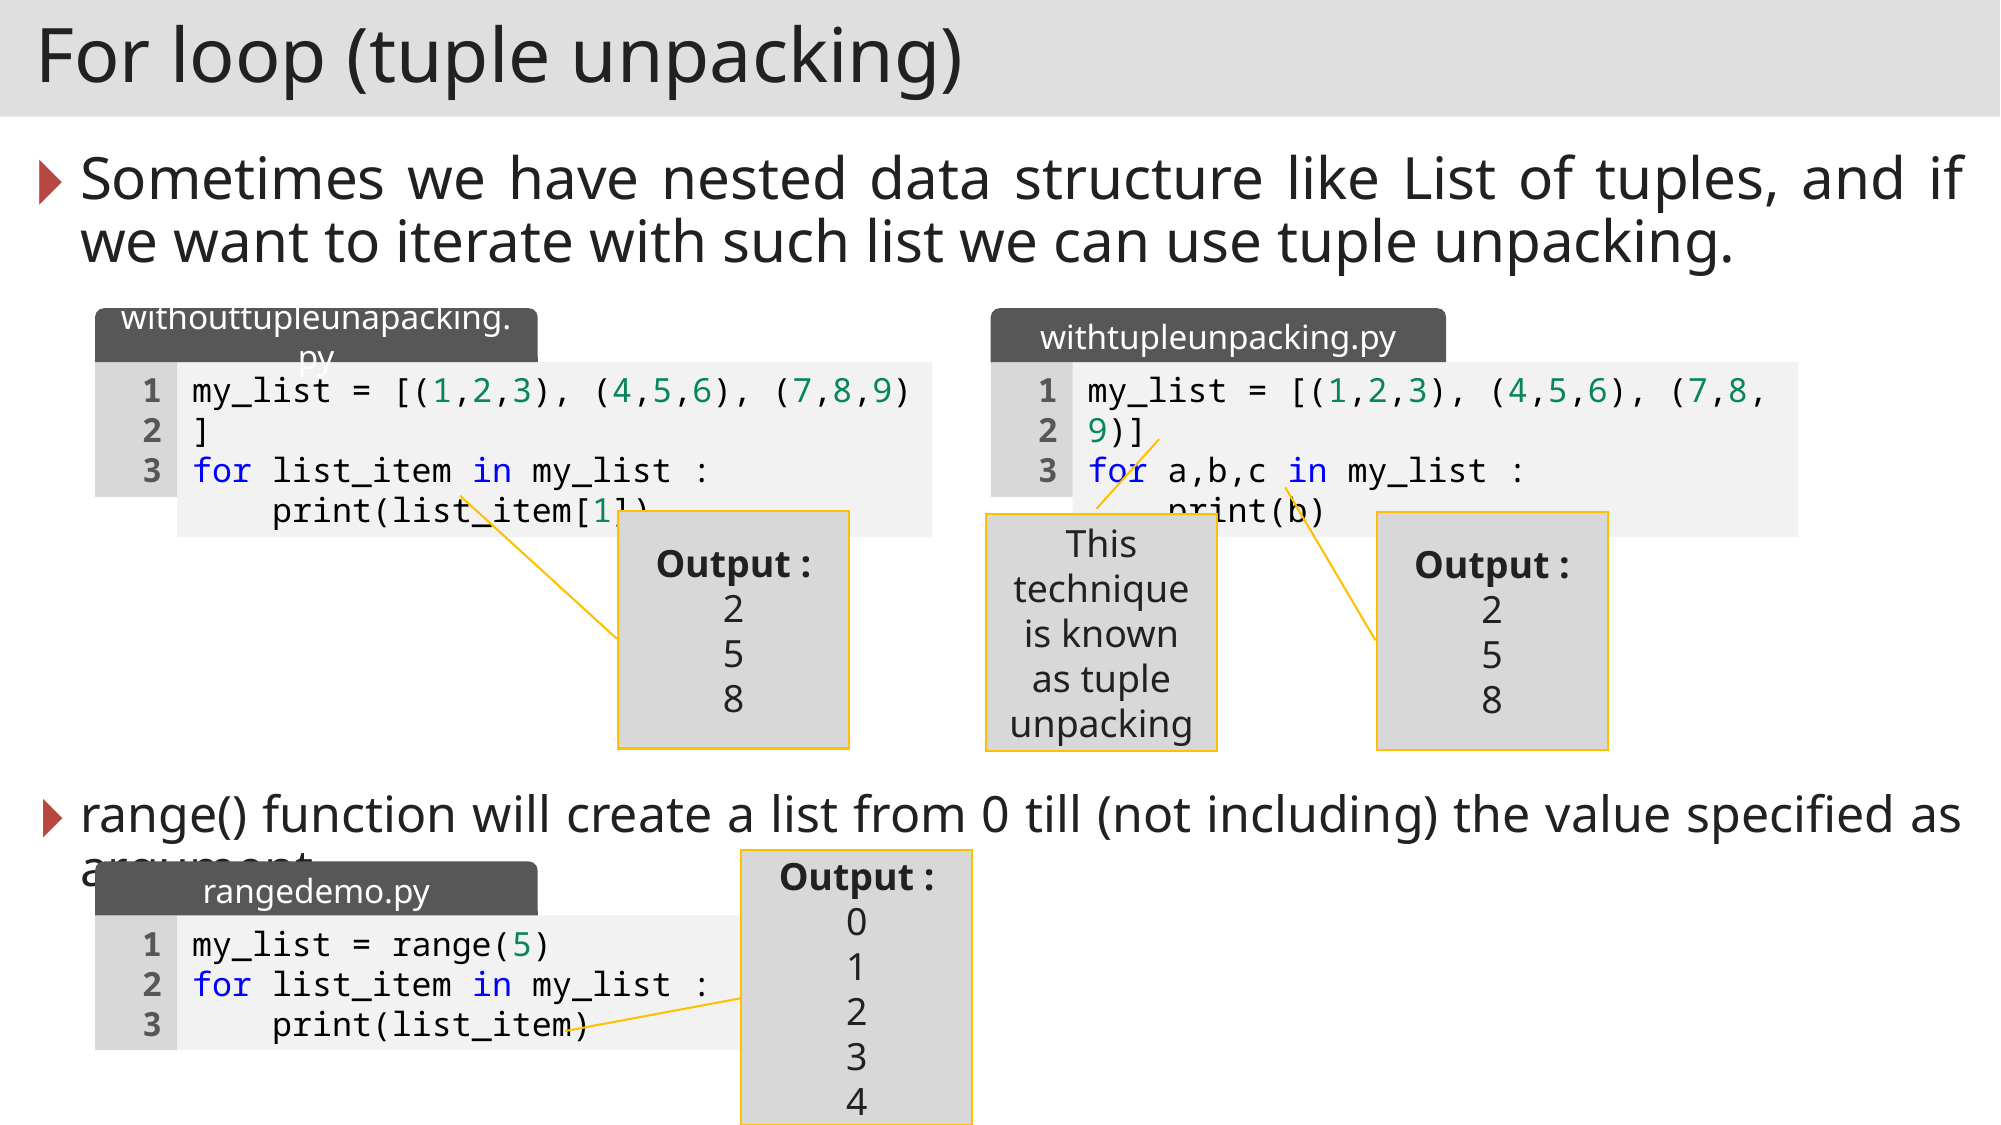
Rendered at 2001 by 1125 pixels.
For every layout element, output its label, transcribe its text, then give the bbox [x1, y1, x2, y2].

text_box withouttupleunapacking.py [95, 308, 538, 363]
title For loop (tuple unpacking) [0, 0, 2000, 117]
text_box rangedemo.py [95, 861, 538, 916]
text_box Output : 0 1 2 3 4 [564, 850, 973, 1125]
text_box my_list = [(1,2,3), (4,5,6), (7,8,9)] for list_item in my_list : print(list_item[1]) [177, 362, 933, 537]
text_box Output : 2 5 8 [618, 510, 850, 749]
text_box 1 2 3 [95, 363, 177, 497]
text_box 1 2 3 [990, 363, 1073, 497]
text_box my_list = range(5) for list_item in my_list : print(list_item) [177, 915, 741, 1051]
list Sometimes we have nested data structure like List of tuples, and if we want to iterate with such list we can use tuple unpacking. range() function will create a list from 0 till (not including) the value specified as argument. [21, 141, 1979, 1059]
text_box This technique is known as tuple unpacking [986, 513, 1217, 752]
text_box withtupleunpacking.py [990, 308, 1447, 363]
text_box my_list = [(1,2,3), (4,5,6), (7,8,9)] for a,b,c in my_list : print(b) [1072, 362, 1799, 537]
text_box Output : 2 5 8 [1285, 487, 1608, 750]
text_box 1 2 3 [95, 916, 177, 1051]
